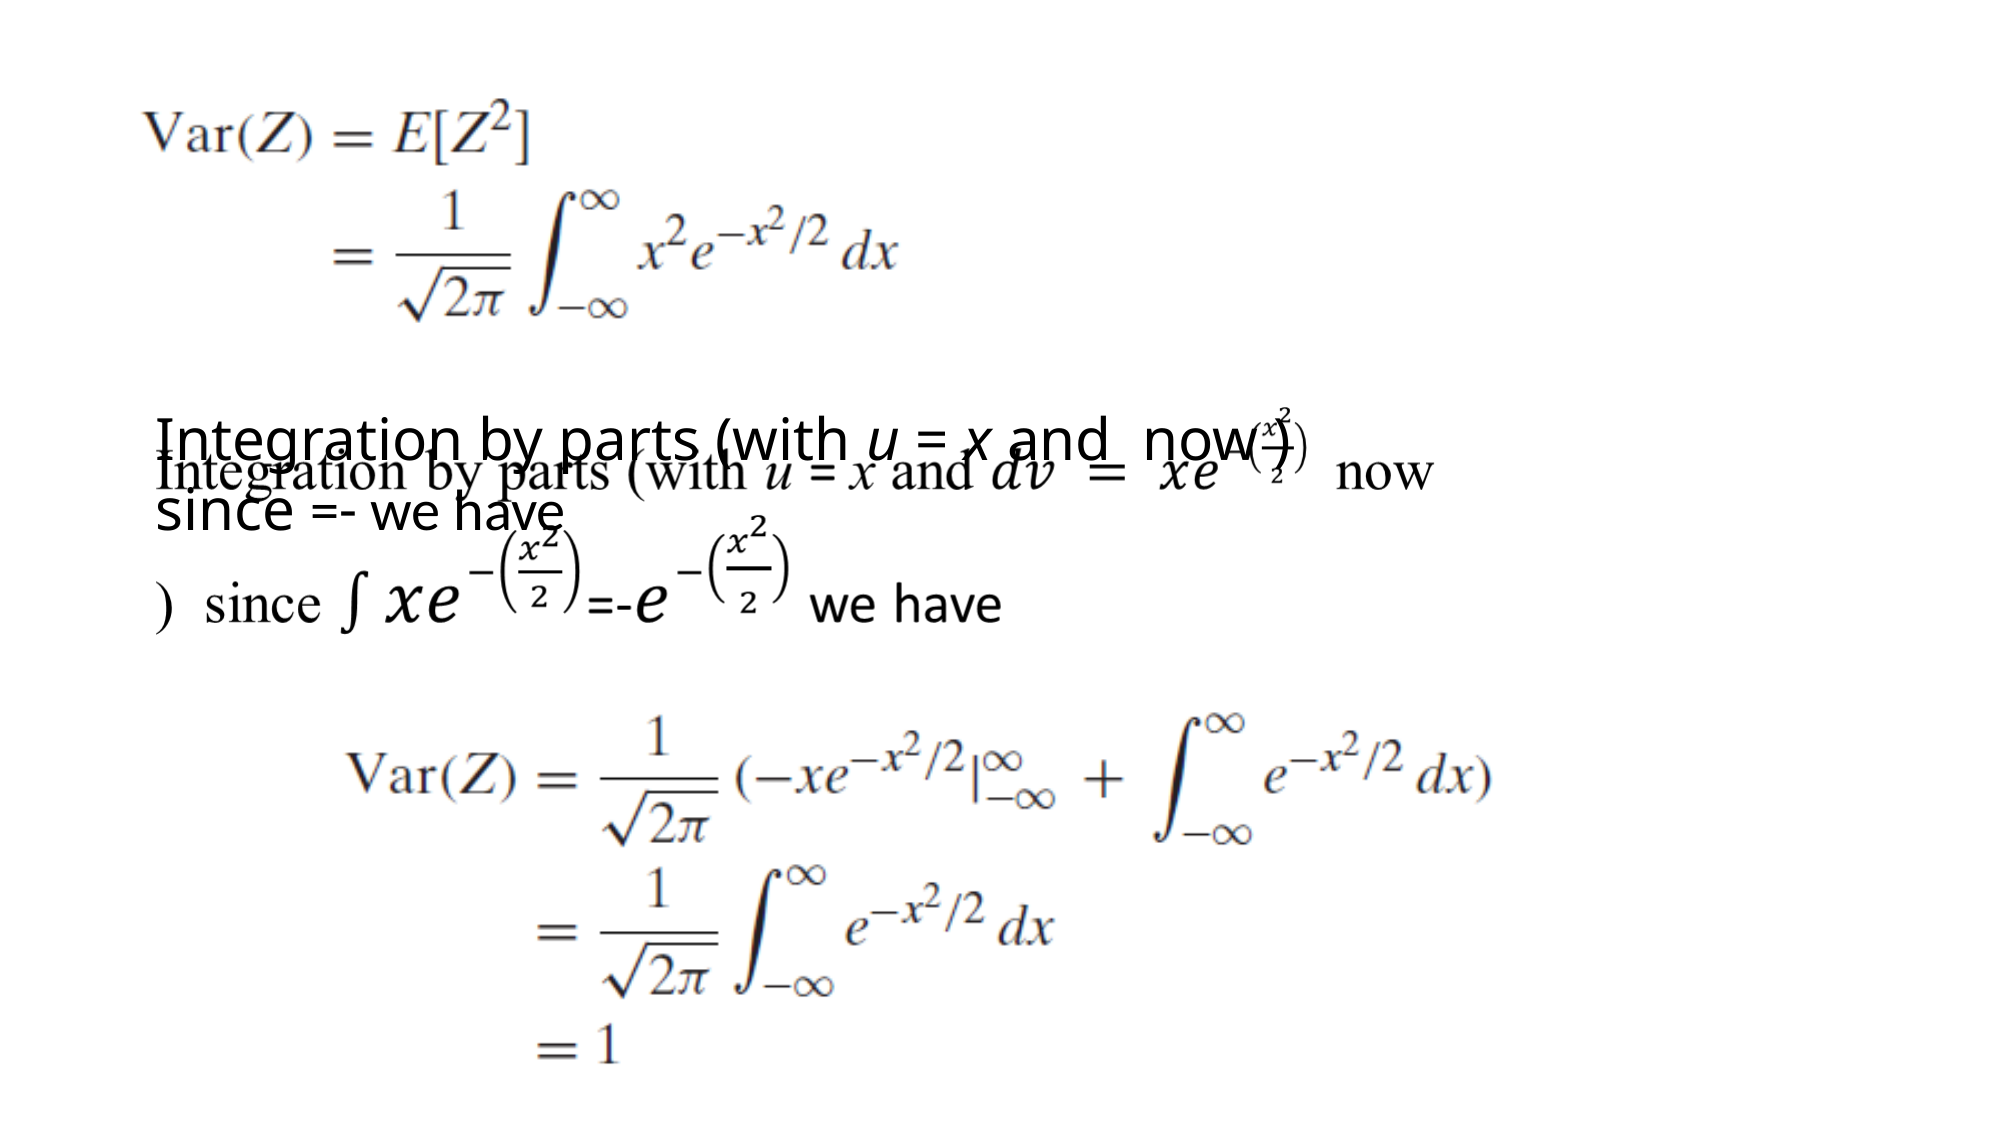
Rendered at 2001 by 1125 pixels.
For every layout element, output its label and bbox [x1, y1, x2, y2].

picture [124, 55, 961, 352]
text_box [140, 394, 1458, 649]
picture [313, 690, 1533, 1109]
